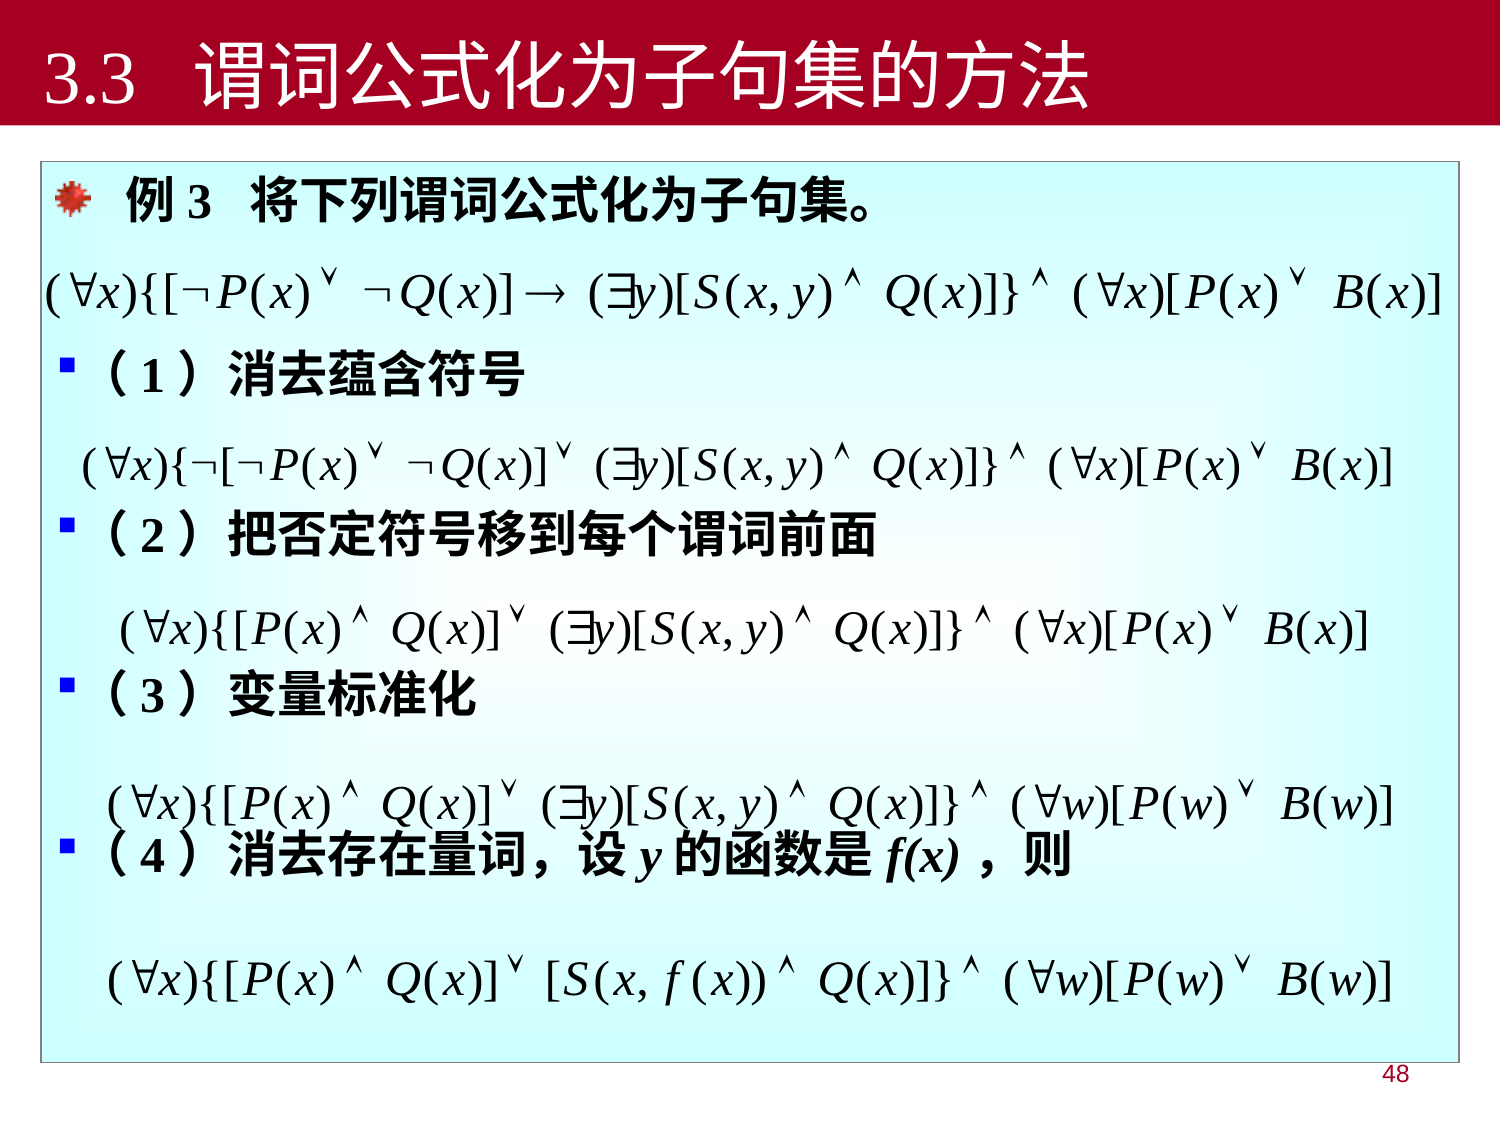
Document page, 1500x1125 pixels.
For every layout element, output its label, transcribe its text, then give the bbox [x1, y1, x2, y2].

slide_number 48 [1074, 1063, 1425, 1103]
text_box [99, 774, 1401, 841]
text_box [112, 599, 1376, 665]
text_box 例3 将下列谓词公式化为子句集。 （1）消去蕴含符号 （2）把否定符号移到每个谓词前面 （3）变量标准化 （4）消去存在量词，设y的函数是f(x)，则 [41, 161, 1459, 1063]
text_box 3.3 谓词公式化为子句集的方法 [0, 0, 1500, 126]
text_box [74, 437, 1401, 501]
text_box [37, 262, 1451, 330]
picture [55, 181, 91, 217]
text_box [99, 949, 1401, 1017]
